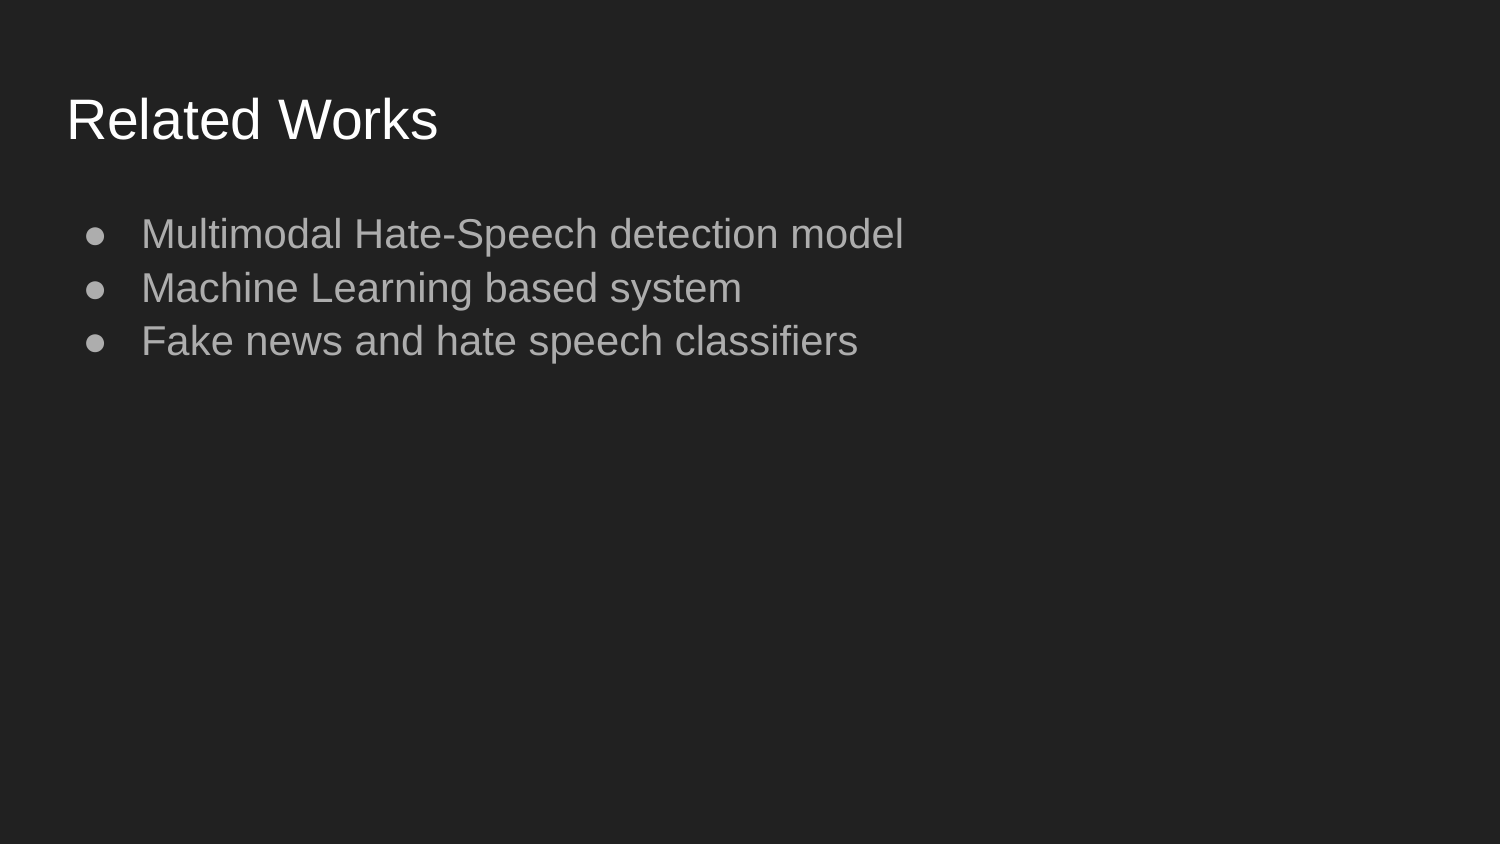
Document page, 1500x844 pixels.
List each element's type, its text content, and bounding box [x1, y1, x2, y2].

title Related Works [51, 72, 1449, 167]
list Multimodal Hate-Speech detection model Machine Learning based system Fake news and hate speech classifiers [51, 189, 1449, 750]
